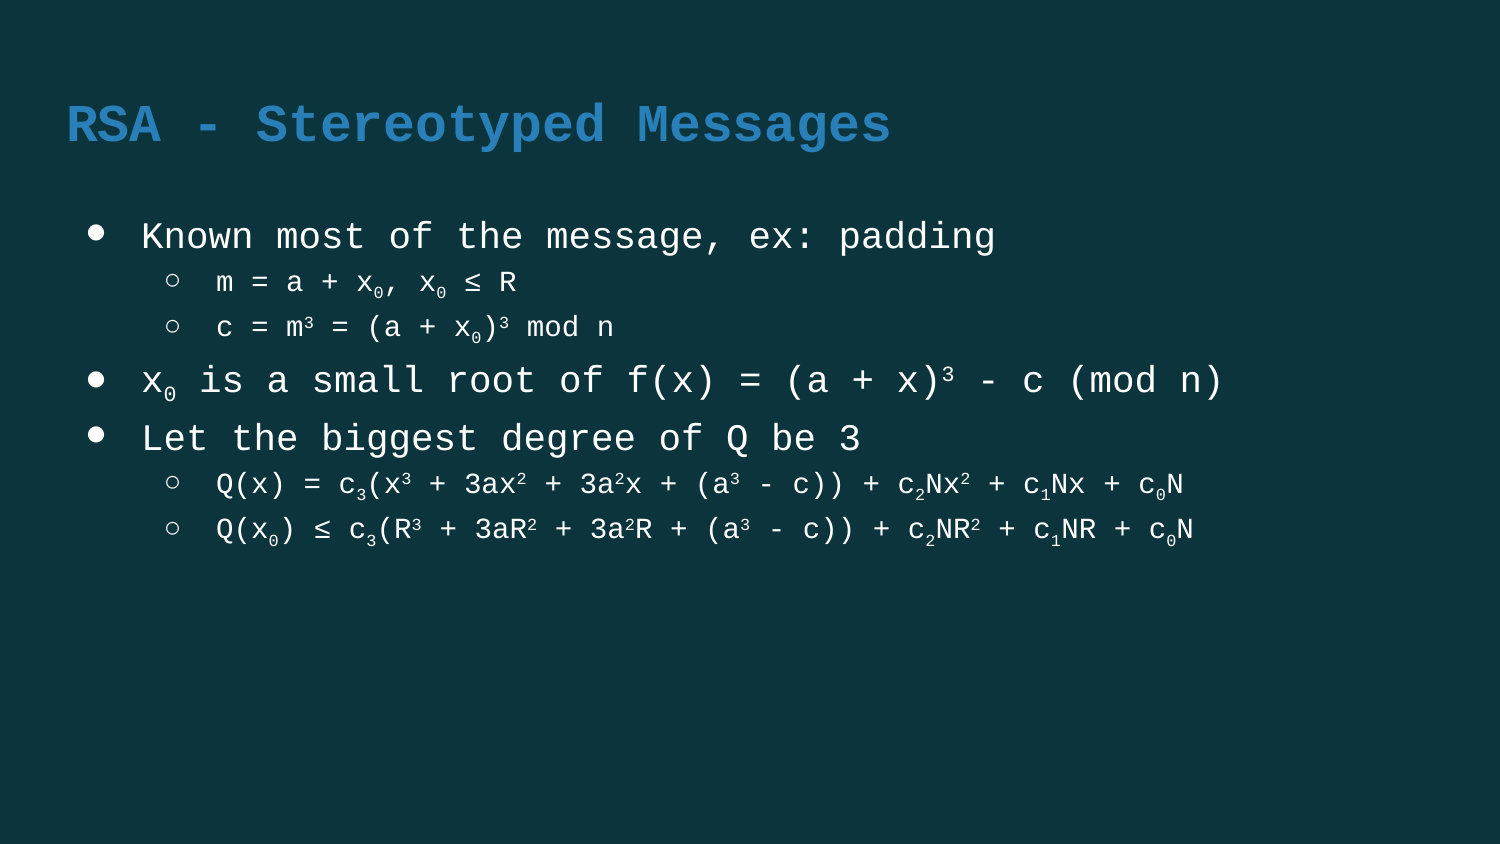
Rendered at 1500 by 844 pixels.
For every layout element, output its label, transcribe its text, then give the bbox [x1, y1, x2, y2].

list Known most of the message, ex: padding m = a + x0, x0 ≤ R c = m3 = (a + x0)3 mod n x0 is a small root of f(x) = (a + x)3 - c (mod n) Let the biggest degree of Q be 3 Q(x) = c3(x3 + 3ax2 + 3a2x + (a3 - c)) + c2Nx2 + c1Nx + c0N Q(x0) ≤ c3(R3 + 3aR2 + 3a2R + (a3 - c)) + c2NR2 + c1NR + c0N [51, 189, 1449, 750]
title RSA - Stereotyped Messages [51, 72, 1449, 167]
